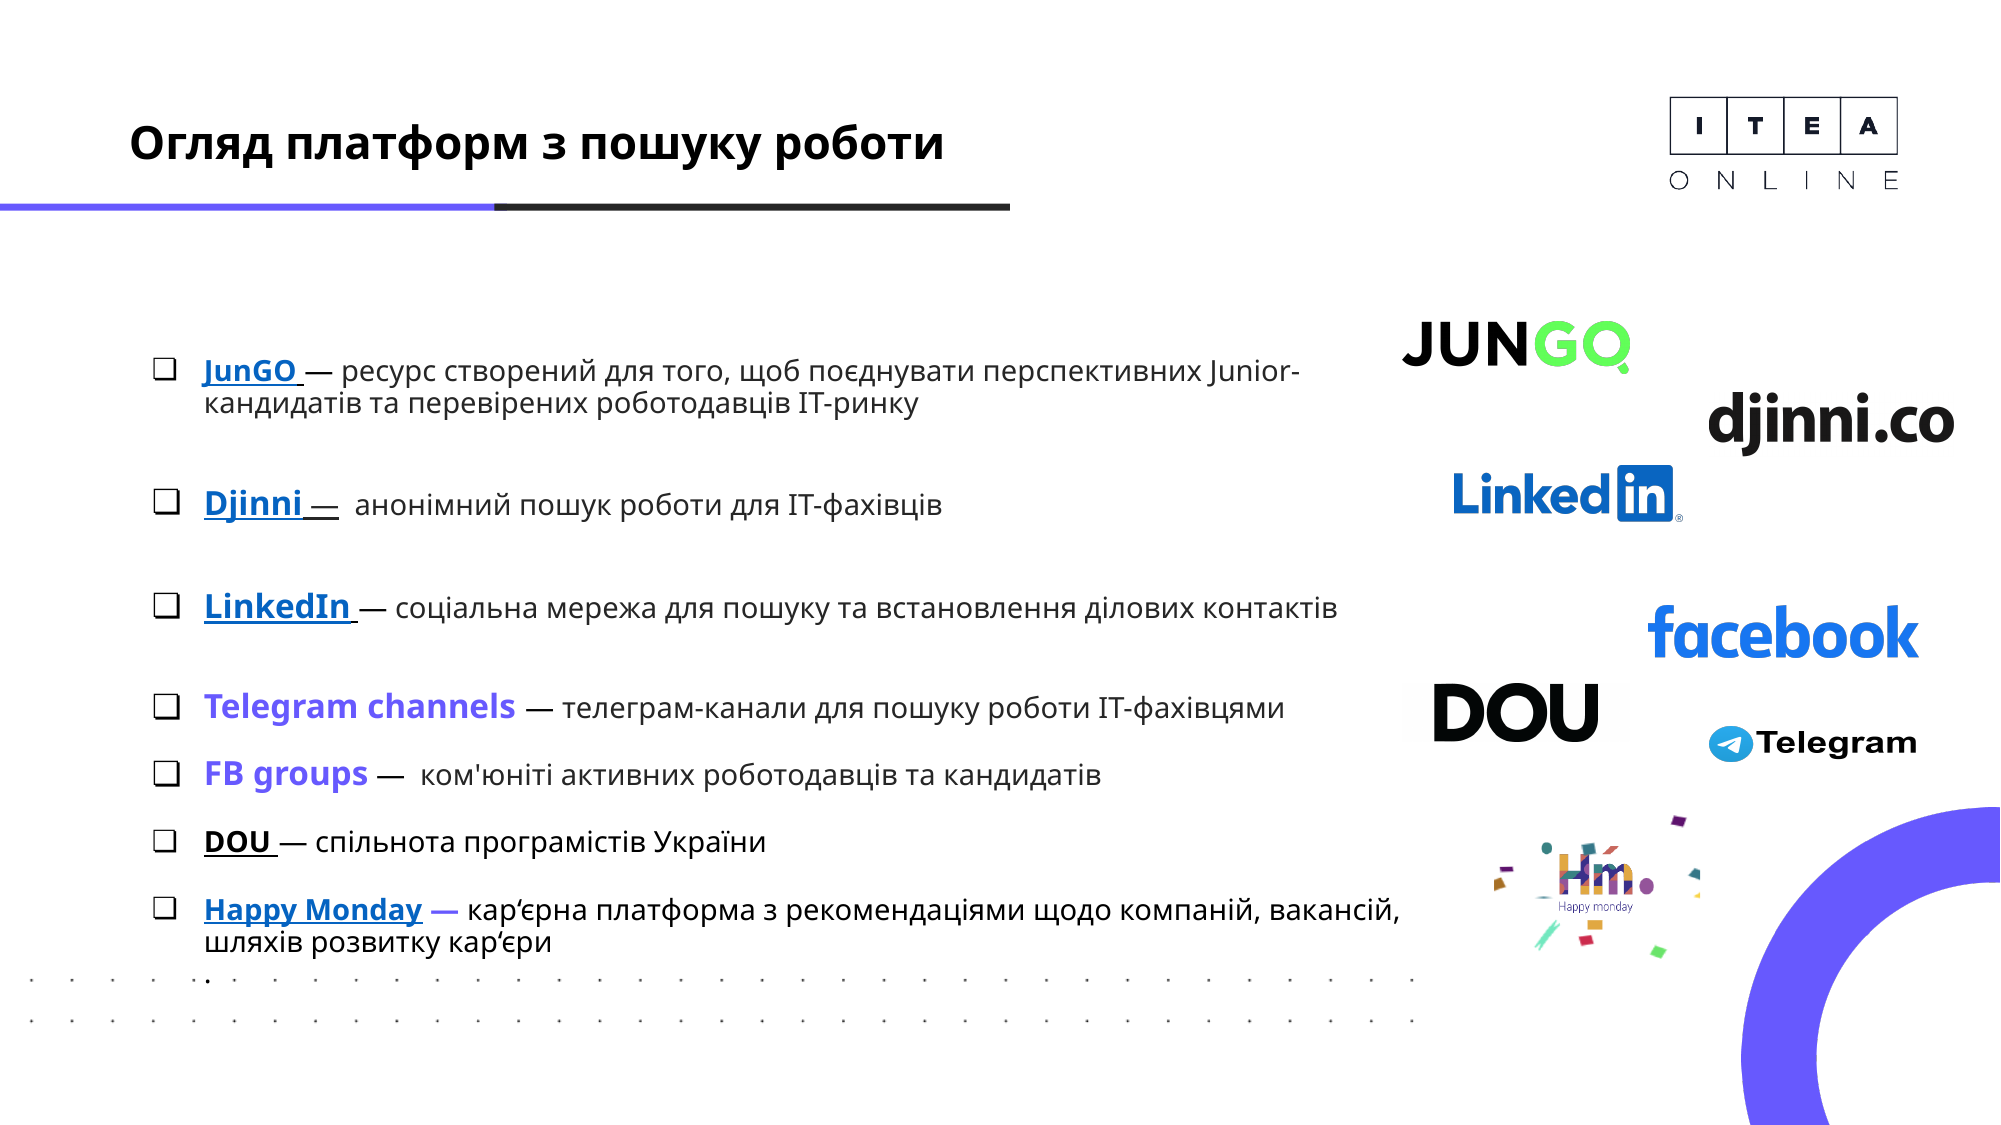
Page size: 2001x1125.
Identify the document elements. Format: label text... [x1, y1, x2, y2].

picture [1647, 605, 1919, 659]
picture [1454, 465, 1683, 522]
text_box JunGO — ресурс створений для того, щоб поєднувати перспективних Junior-кандидатів та перевірених роботодавців ІТ-ринку Djinni — анонімний пошук роботи для ІТ-фахівців LinkedIn — соціальна мережа для пошуку та встановлення ділових контактів Telegram channels — телеграм-канали для пошуку роботи ІТ-фахівцями FB groups — ком'юніті активних роботодавців та кандидатів DOU — спільнота програмістів України Happy Monday — кар‘єрна платформа з рекомендаціями щодо компаній, вакансій, шляхів розвитку кар‘єри . [114, 310, 1436, 949]
picture [1484, 797, 1713, 968]
picture [1402, 682, 1631, 742]
picture [1669, 95, 1898, 190]
text_box Огляд платформ з пошуку роботи [114, 51, 1468, 204]
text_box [0, 203, 1011, 211]
picture [0, 951, 1444, 1046]
picture [1709, 726, 1924, 762]
picture [1741, 807, 2000, 1125]
picture [1402, 320, 1631, 374]
picture [1709, 392, 1954, 457]
